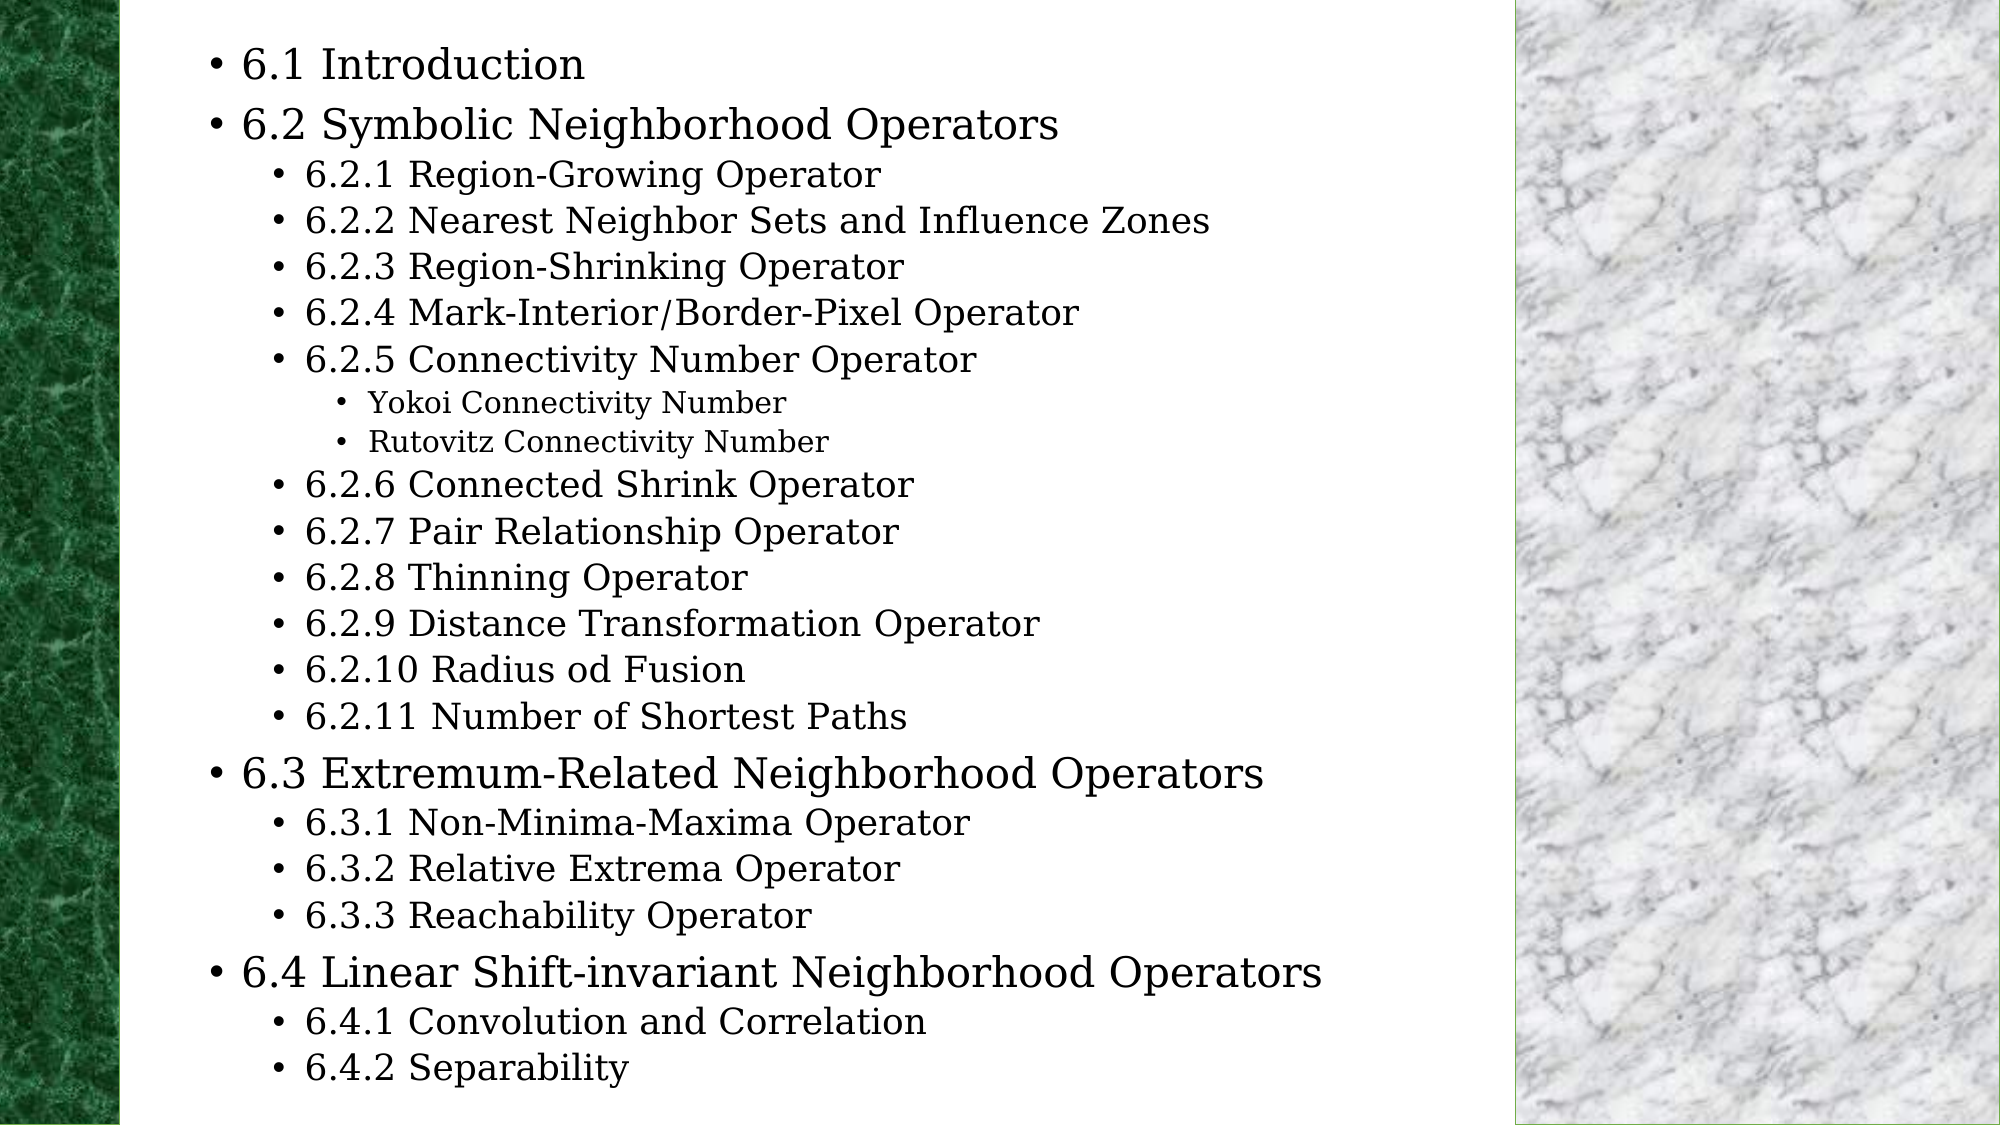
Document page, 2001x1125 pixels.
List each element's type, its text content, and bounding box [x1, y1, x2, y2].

text_box [0, 0, 120, 1125]
list 6.1 Introduction 6.2 Symbolic Neighborhood Operators 6.2.1 Region-Growing Operator 6.2.2 Nearest Neighbor Sets and Influence Zones 6.2.3 Region-Shrinking Operator 6.2.4 Mark-Interior/Border-Pixel Operator 6.2.5 Connectivity Number Operator Yokoi Connectivity Number Rutovitz Connectivity Number 6.2.6 Connected Shrink Operator 6.2.7 Pair Relationship Operator 6.2.8 Thinning Operator 6.2.9 Distance Transformation Operator 6.2.10 Radius od Fusion 6.2.11 Number of Shortest Paths 6.3 Extremum-Related Neighborhood Operators 6.3.1 Non-Minima-Maxima Operator 6.3.2 Relative Extrema Operator 6.3.3 Reachability Operator 6.4 Linear Shift-invariant Neighborhood Operators 6.4.1 Convolution and Correlation 6.4.2 Separability [194, 35, 1515, 1098]
text_box [1515, 0, 2000, 1125]
